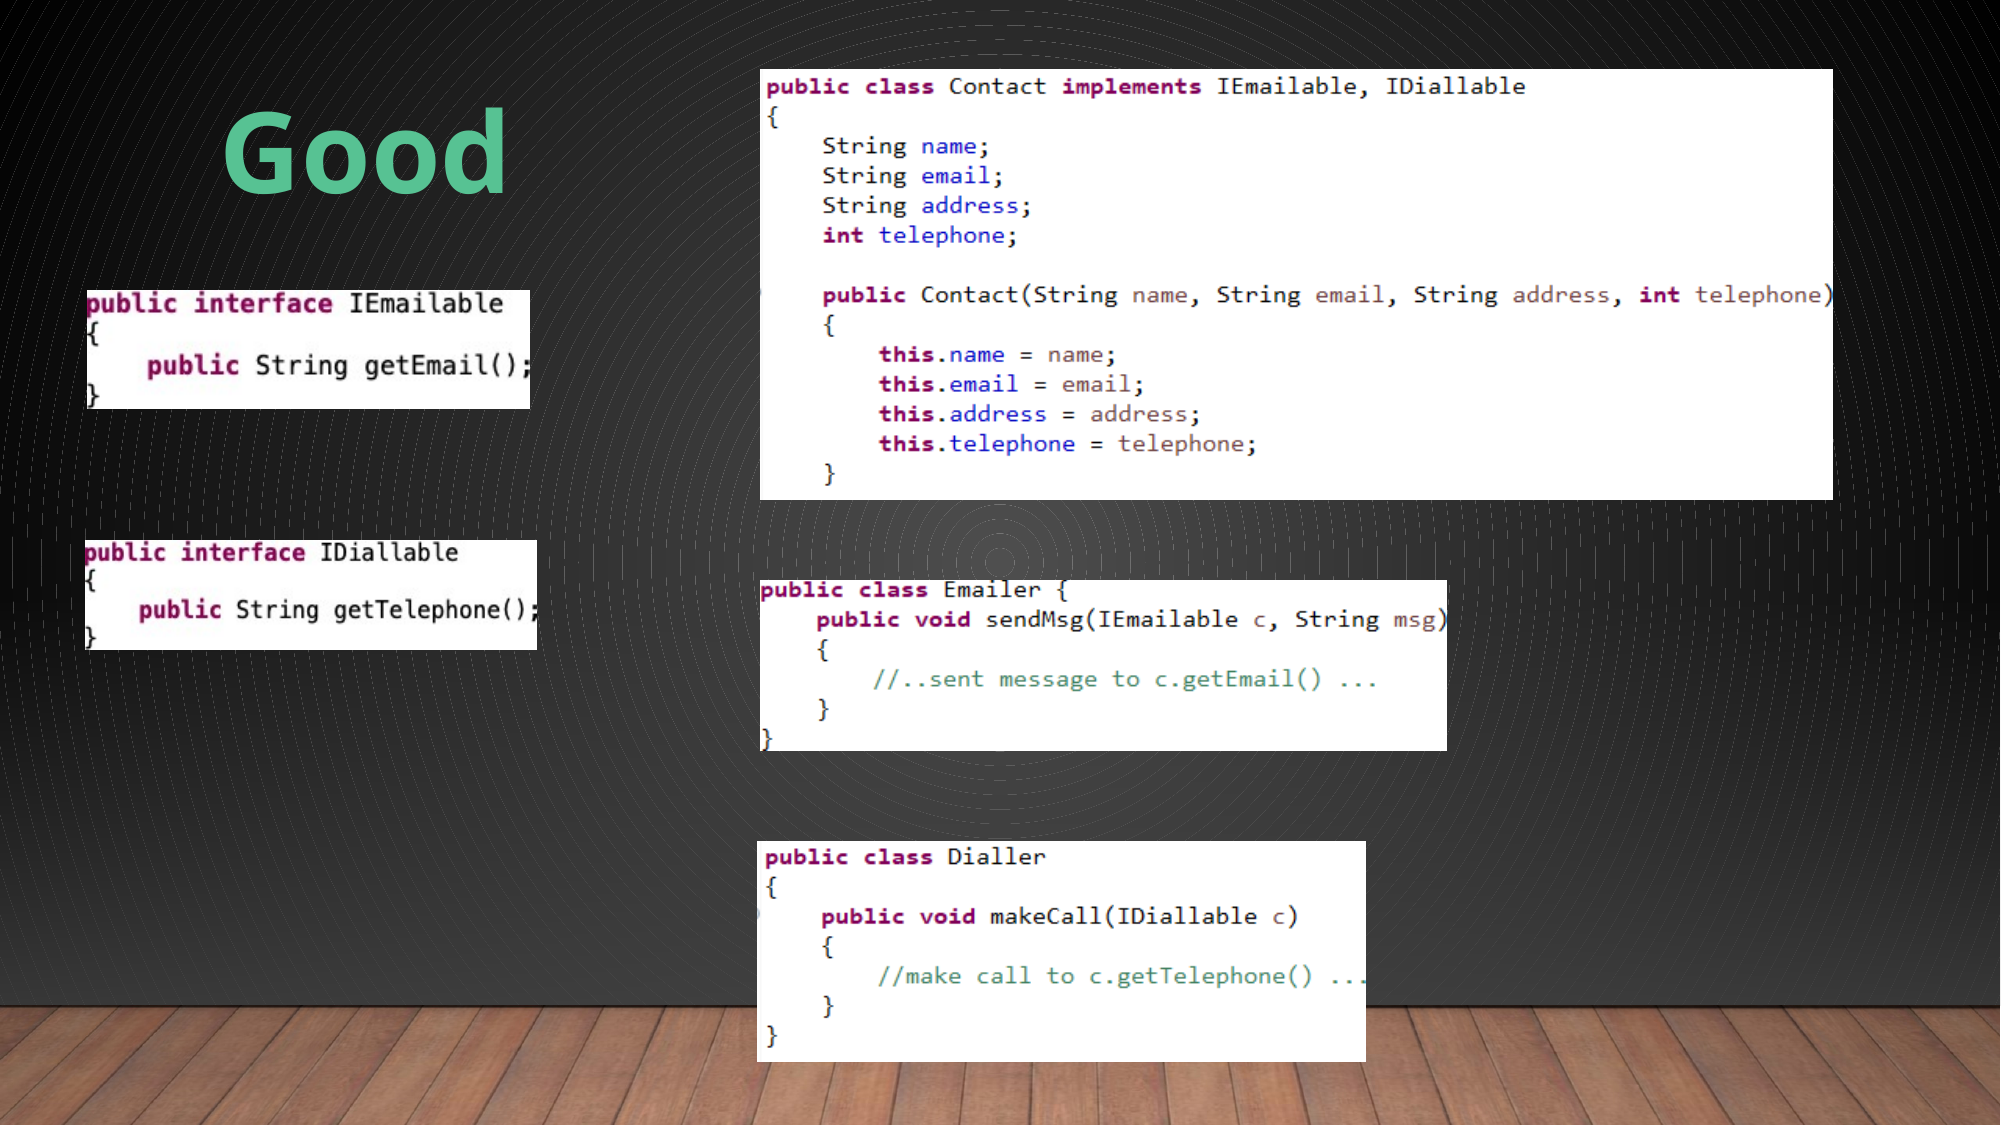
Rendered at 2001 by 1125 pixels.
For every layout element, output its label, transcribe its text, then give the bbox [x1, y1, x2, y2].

picture [85, 539, 538, 650]
picture [87, 290, 531, 409]
picture [760, 69, 1833, 500]
text_box Good [204, 73, 528, 224]
picture [760, 580, 1447, 752]
picture [0, 840, 2000, 1125]
